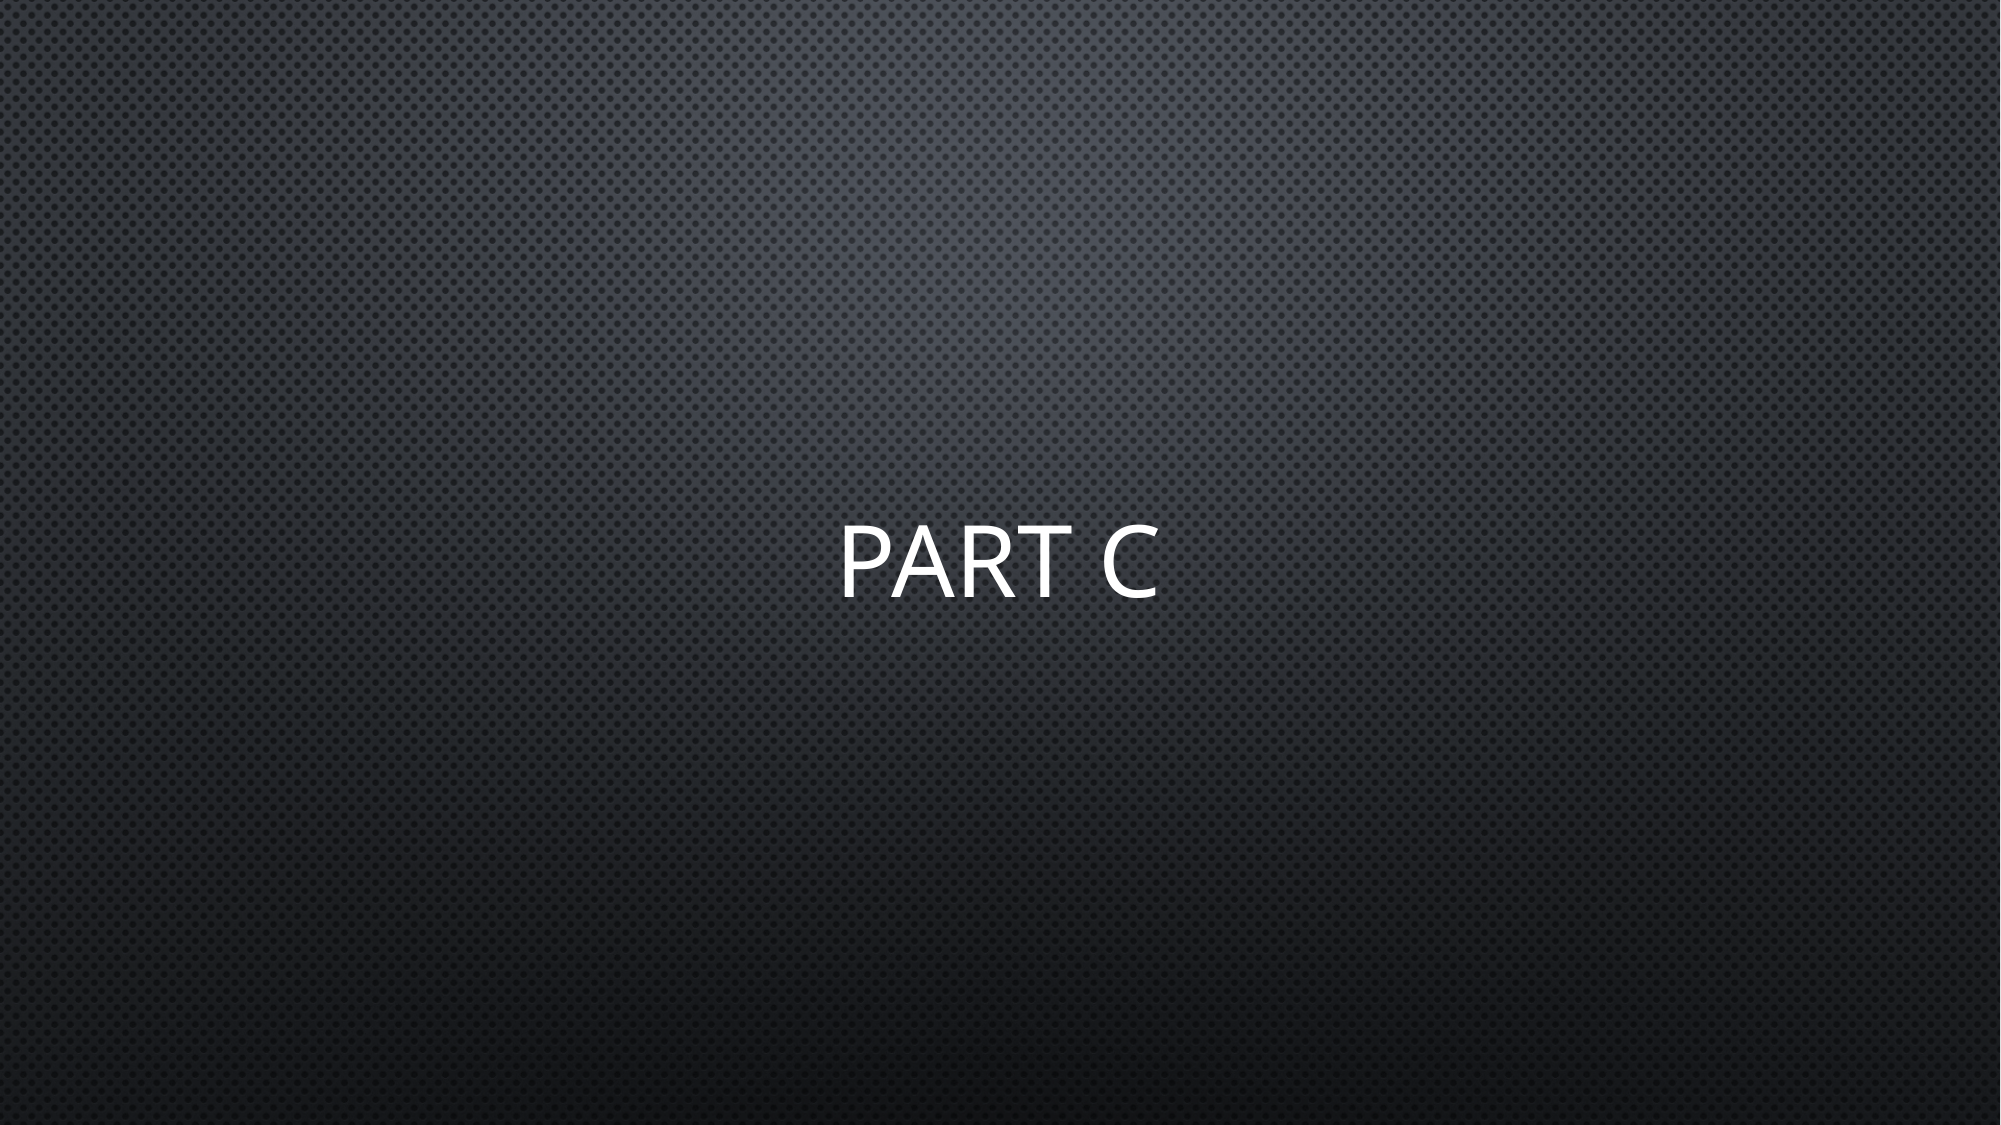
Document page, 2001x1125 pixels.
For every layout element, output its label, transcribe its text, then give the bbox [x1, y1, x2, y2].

title Part C [287, 99, 1711, 625]
